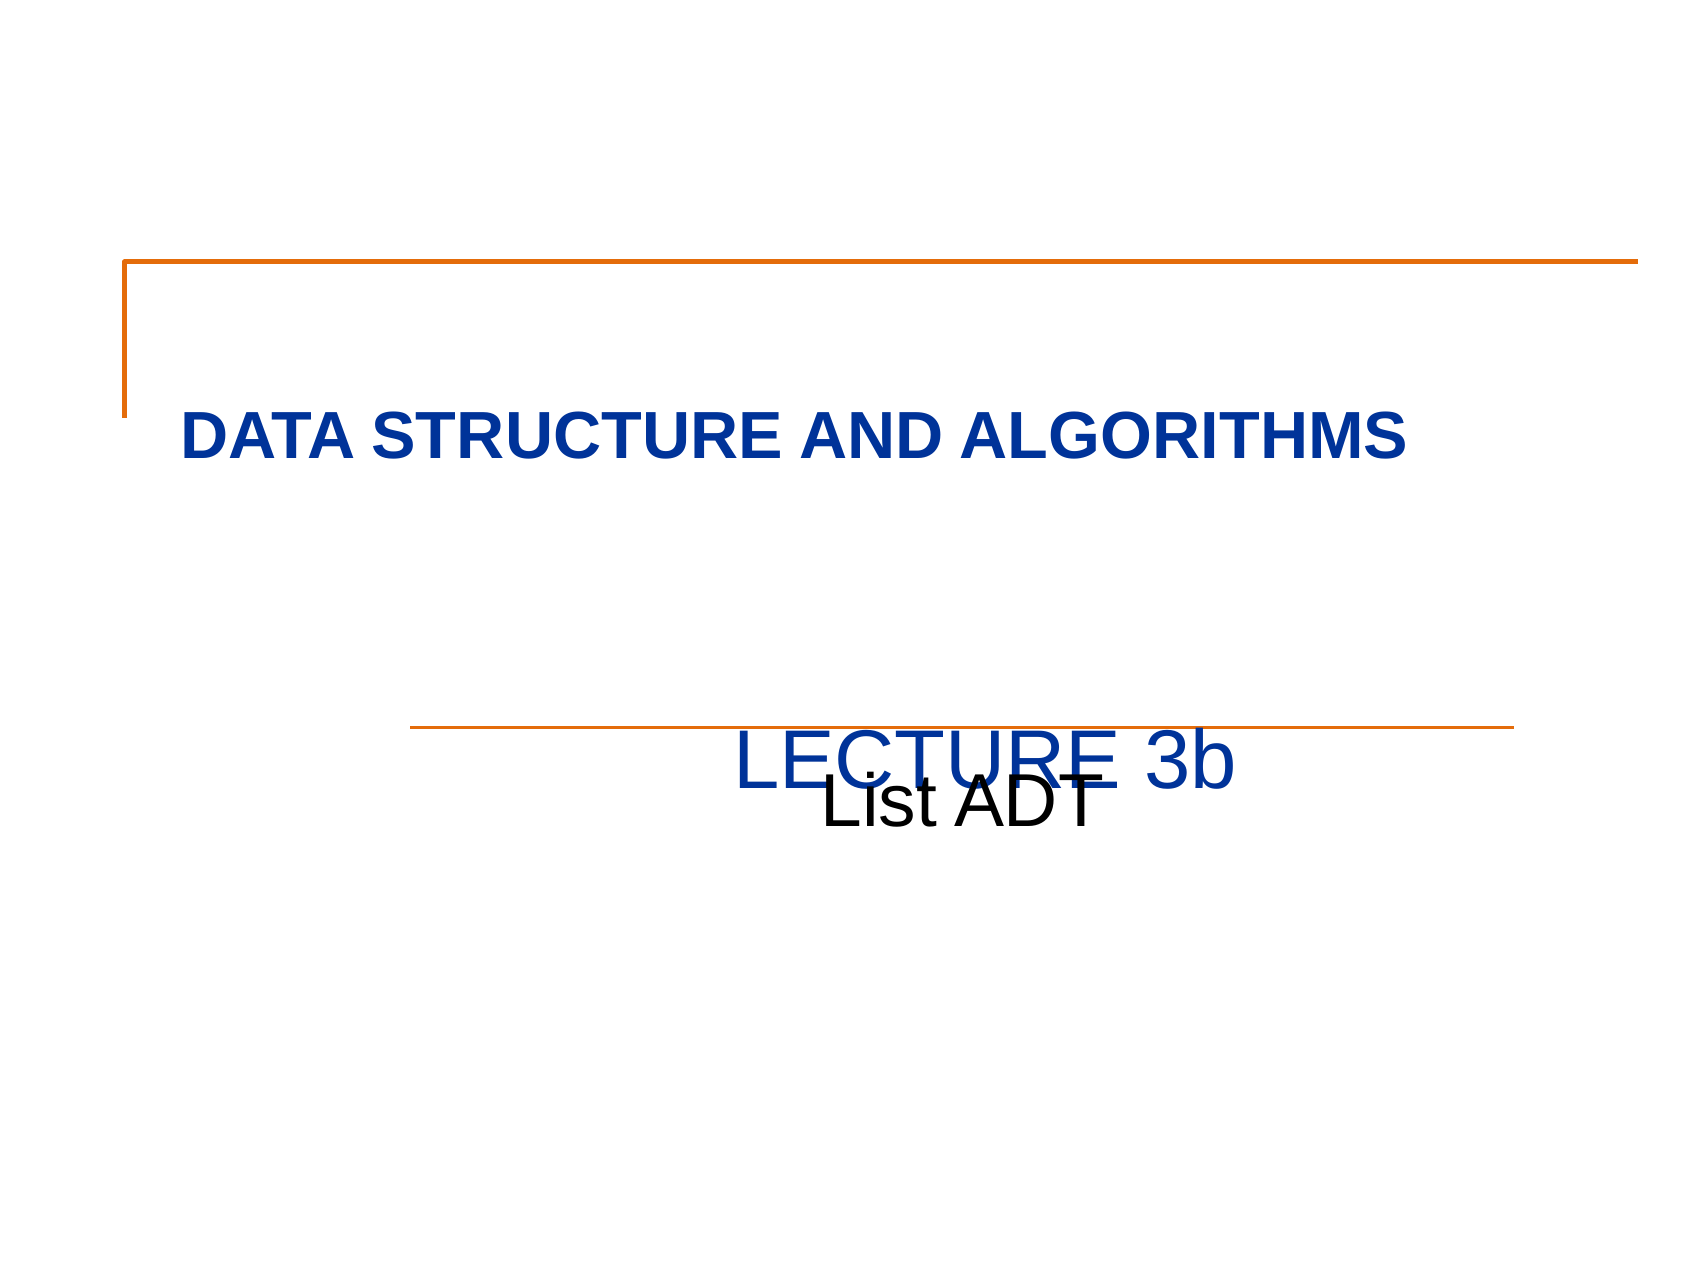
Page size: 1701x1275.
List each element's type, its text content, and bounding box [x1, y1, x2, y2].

text_box LECTURE 3b [353, 606, 1617, 813]
text_box [124, 261, 1637, 417]
text_box DATA STRUCTURE AND ALGORITHMS [176, 285, 1413, 479]
text_box List ADT [398, 774, 1527, 849]
